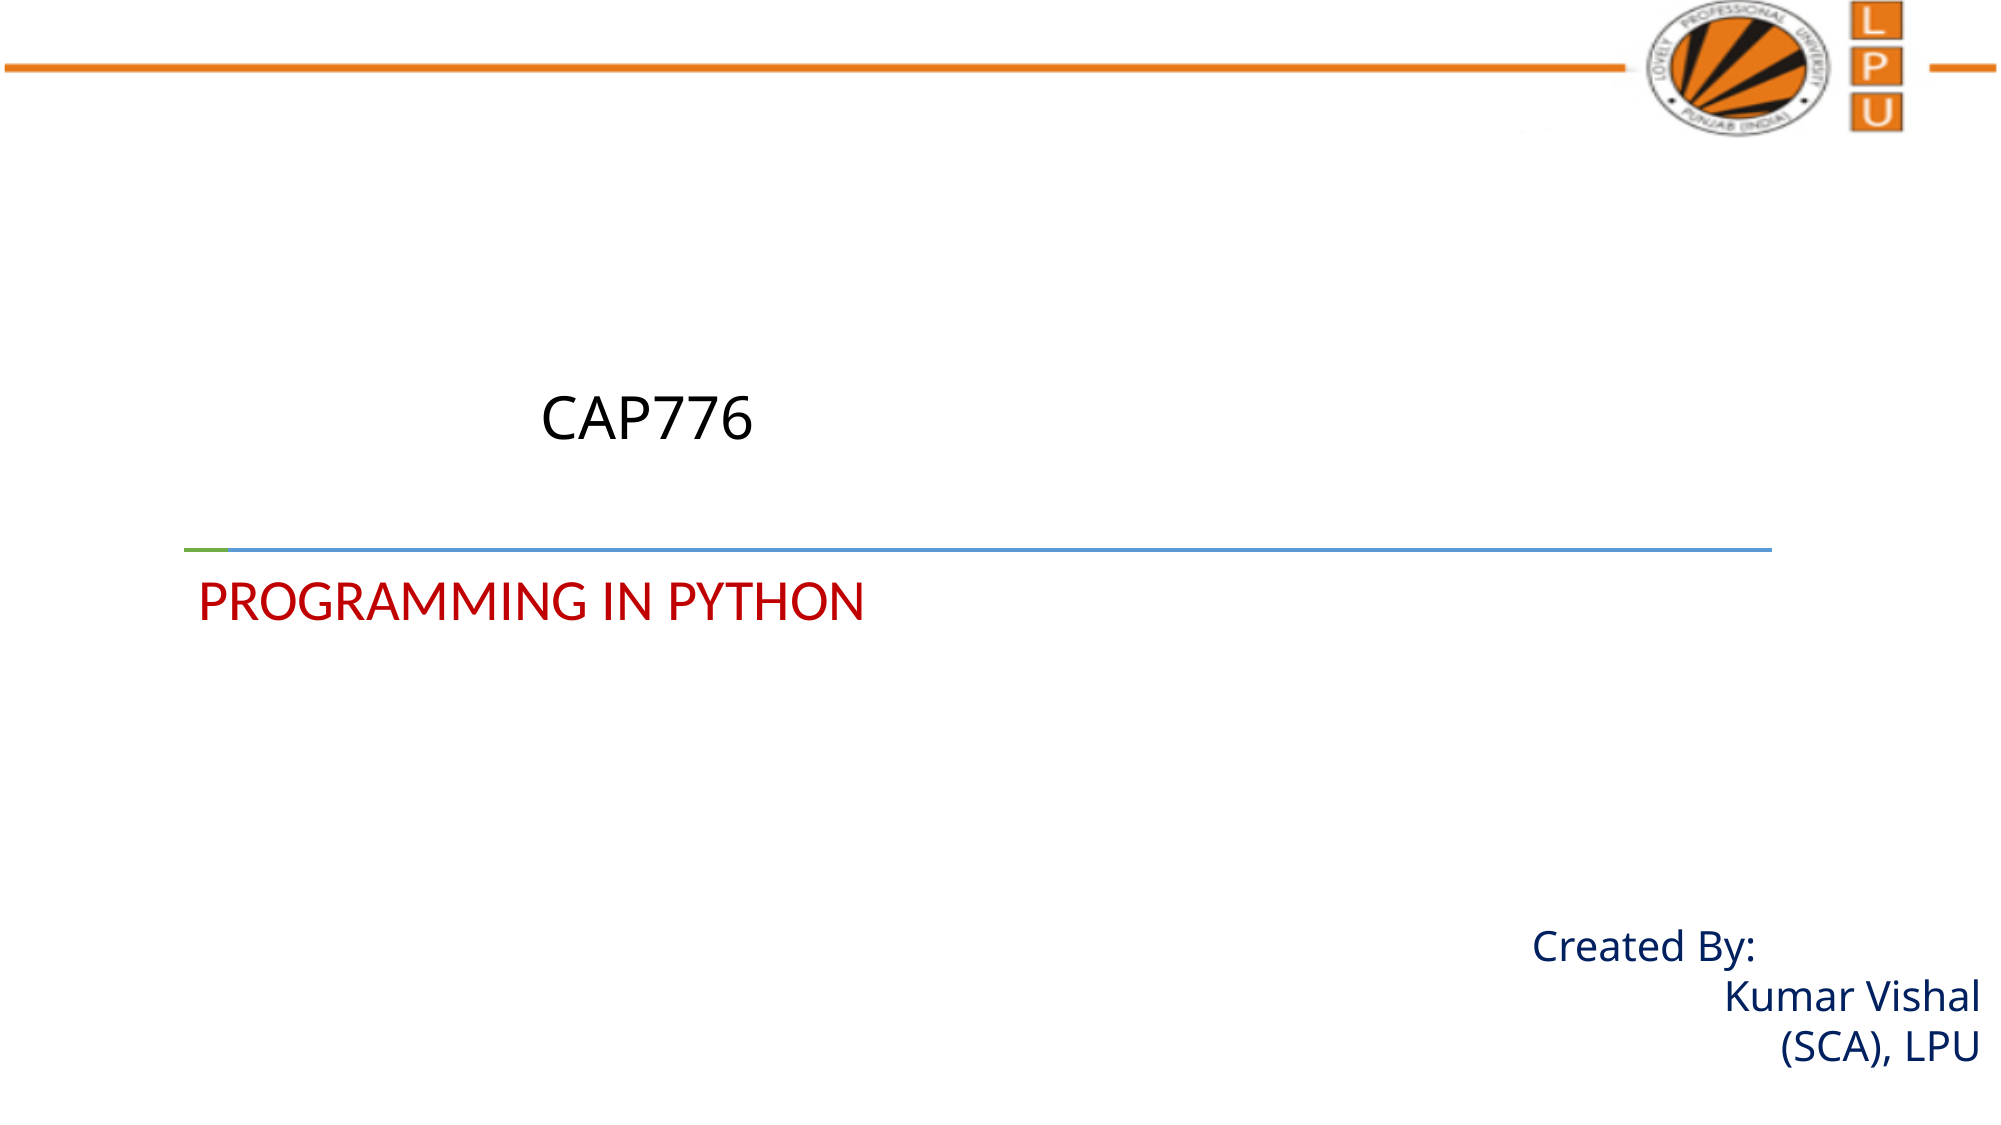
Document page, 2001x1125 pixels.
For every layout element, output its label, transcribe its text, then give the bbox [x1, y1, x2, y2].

subtitle PROGRAMMING IN PYTHON [183, 562, 1734, 850]
picture [4, 0, 2001, 155]
title CAP776 [0, 296, 1275, 538]
